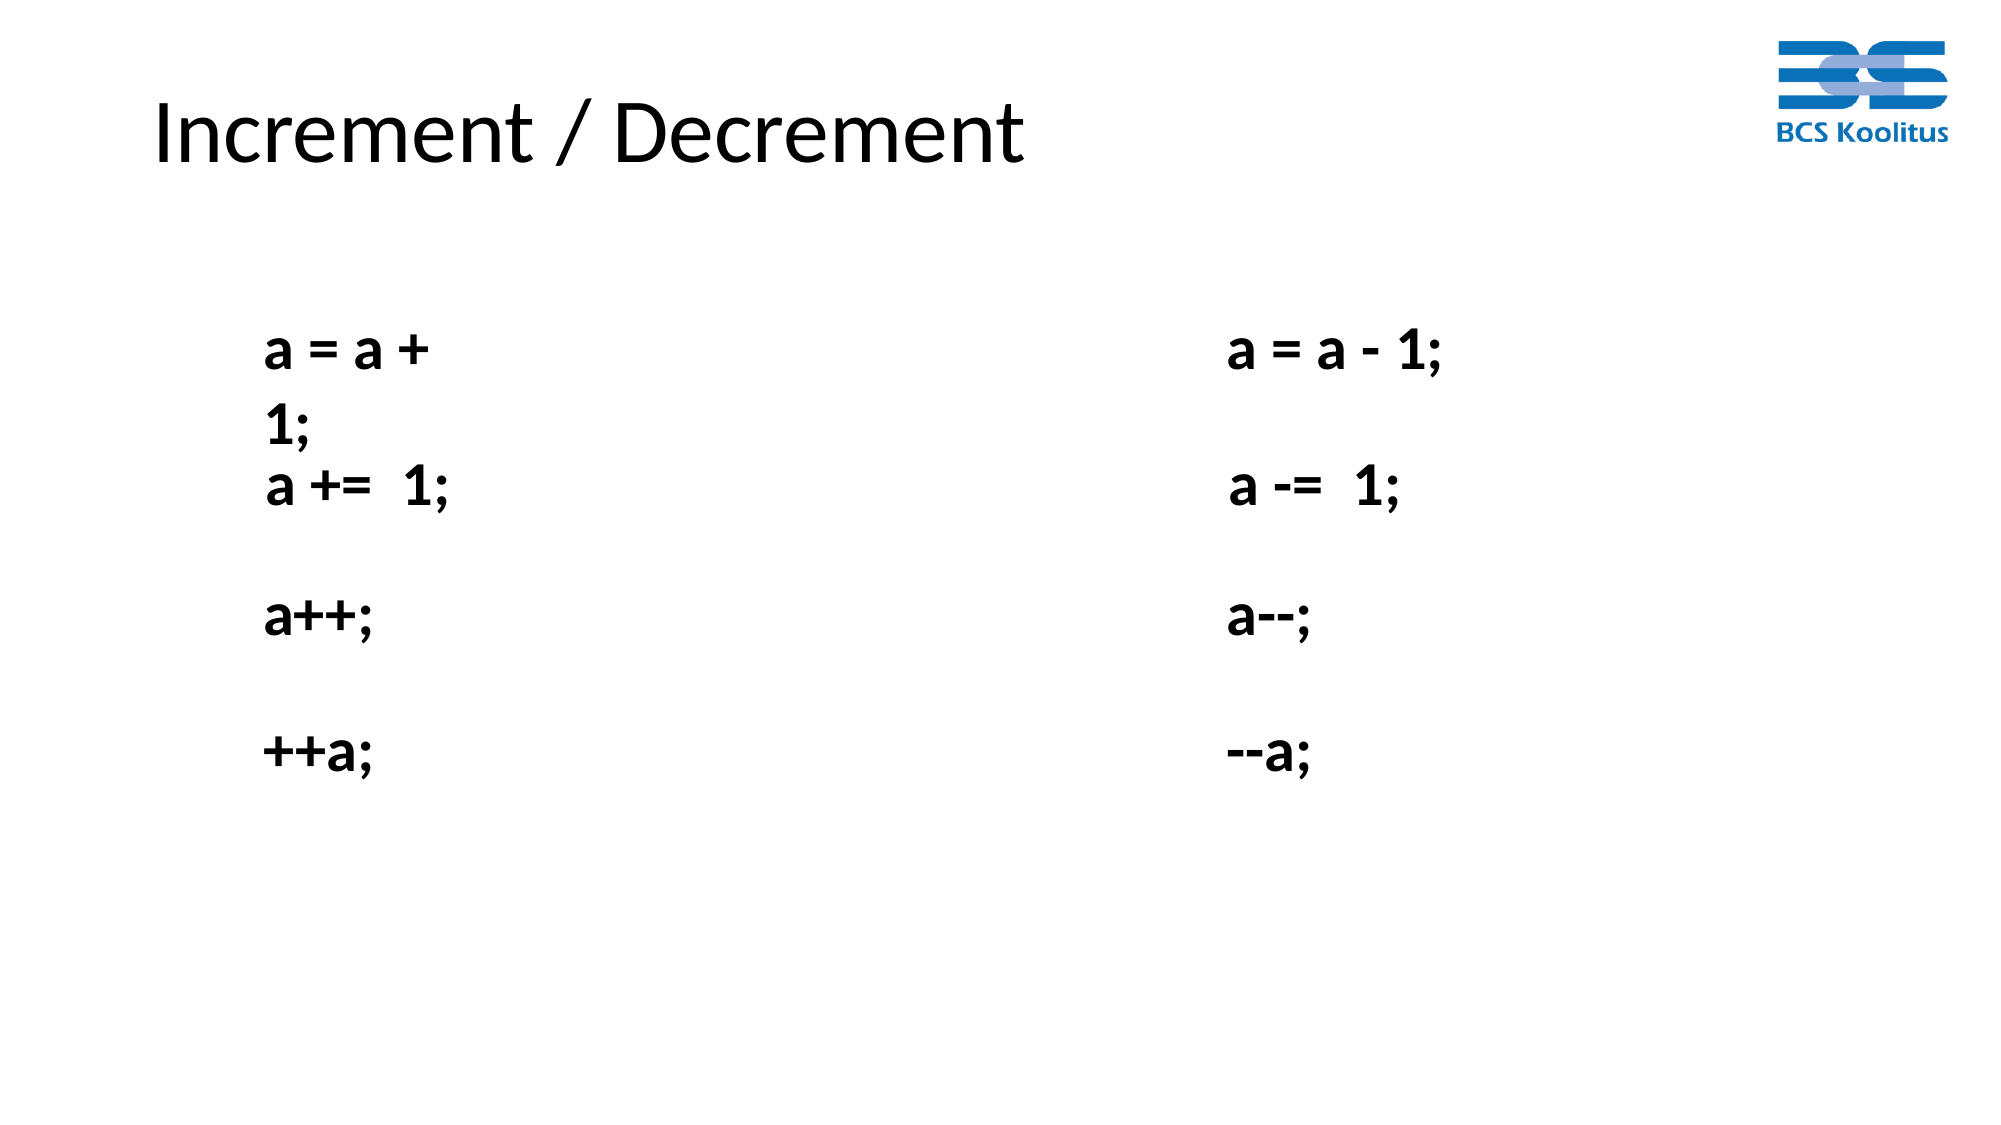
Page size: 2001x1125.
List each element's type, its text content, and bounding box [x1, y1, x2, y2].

text_box a = a - 1; [1211, 299, 1461, 391]
text_box a++; [248, 565, 391, 657]
picture [1777, 41, 1948, 142]
text_box --a; [1211, 701, 1329, 793]
list [137, 299, 1863, 1014]
text_box ++a; [248, 701, 391, 793]
text_box a += 1; [250, 435, 468, 527]
text_box a -= 1; [1213, 435, 1419, 527]
title Increment / Decrement [137, 59, 1863, 207]
text_box a--; [1211, 565, 1329, 657]
text_box a = a + 1; [248, 299, 508, 391]
